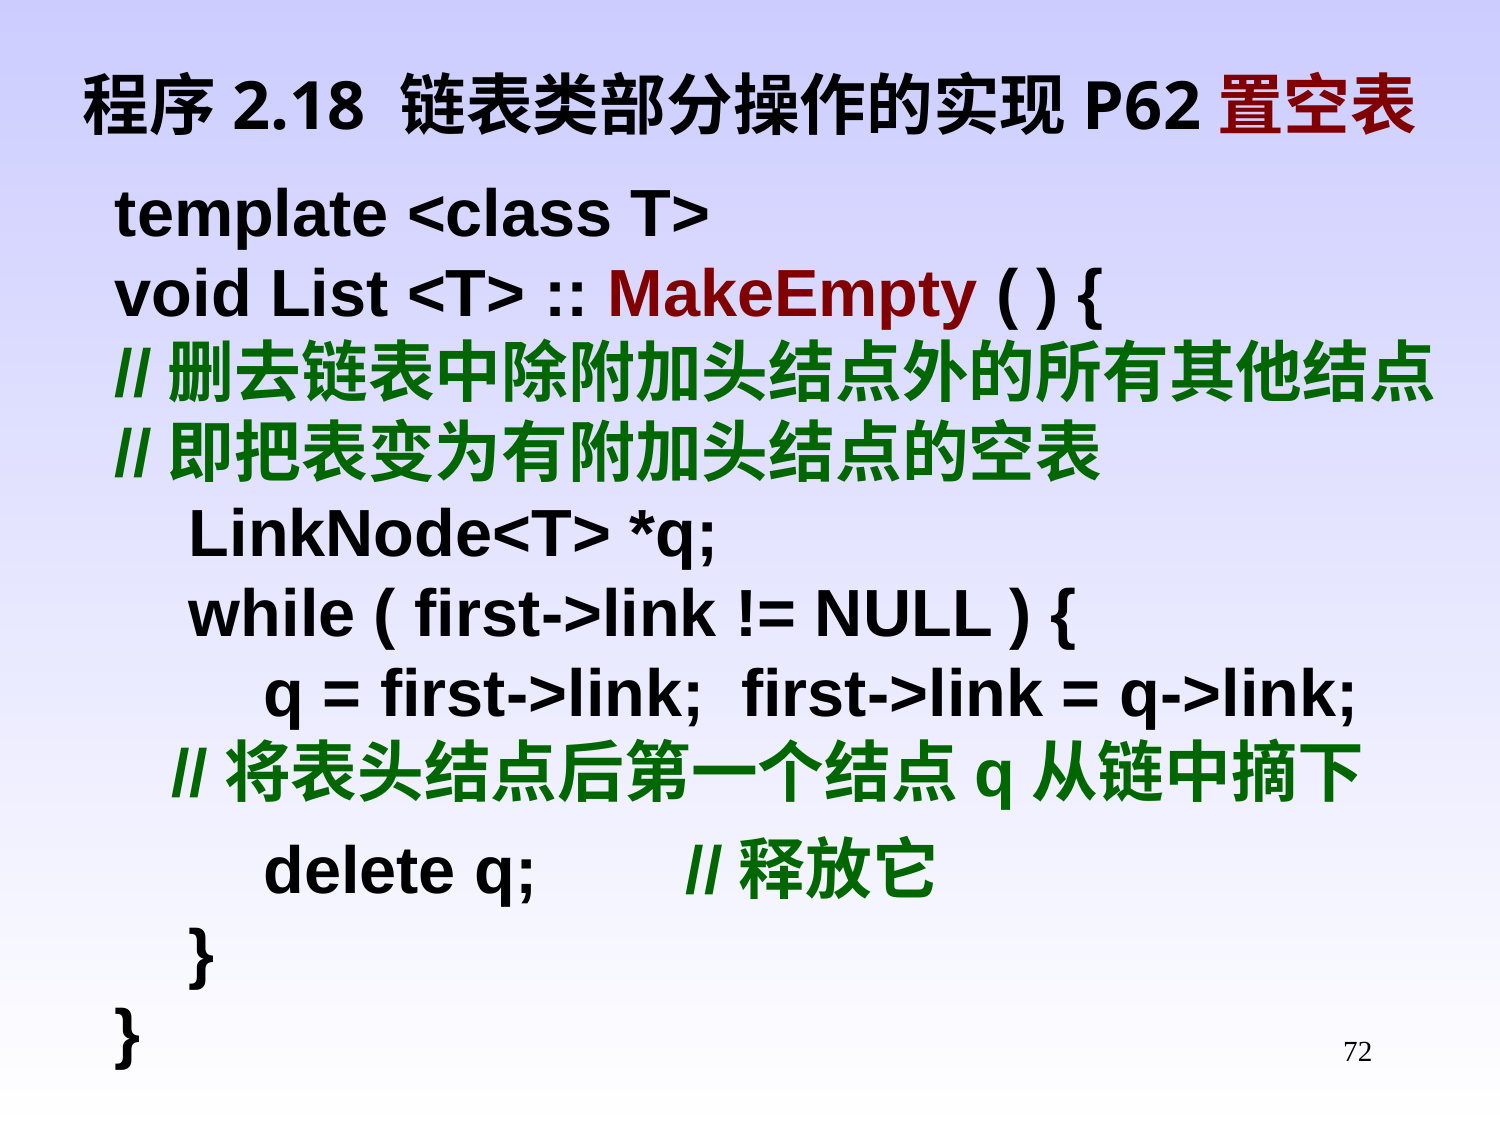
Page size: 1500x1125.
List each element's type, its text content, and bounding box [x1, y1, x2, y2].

list template <class T> void List <T> :: MakeEmpty ( ) { //删去链表中除附加头结点外的所有其他结点 //即把表变为有附加头结点的空表 LinkNode<T> *q; while ( first->link != NULL ) { q = first->link; first->link = q->link; //将表头结点后第一个结点q从链中摘下 delete q; //释放它 } } [99, 162, 1500, 1075]
text_box 72 [1074, 1024, 1388, 1100]
text_box 程序2.18 链表类部分操作的实现P62置空表 [0, 55, 1500, 150]
